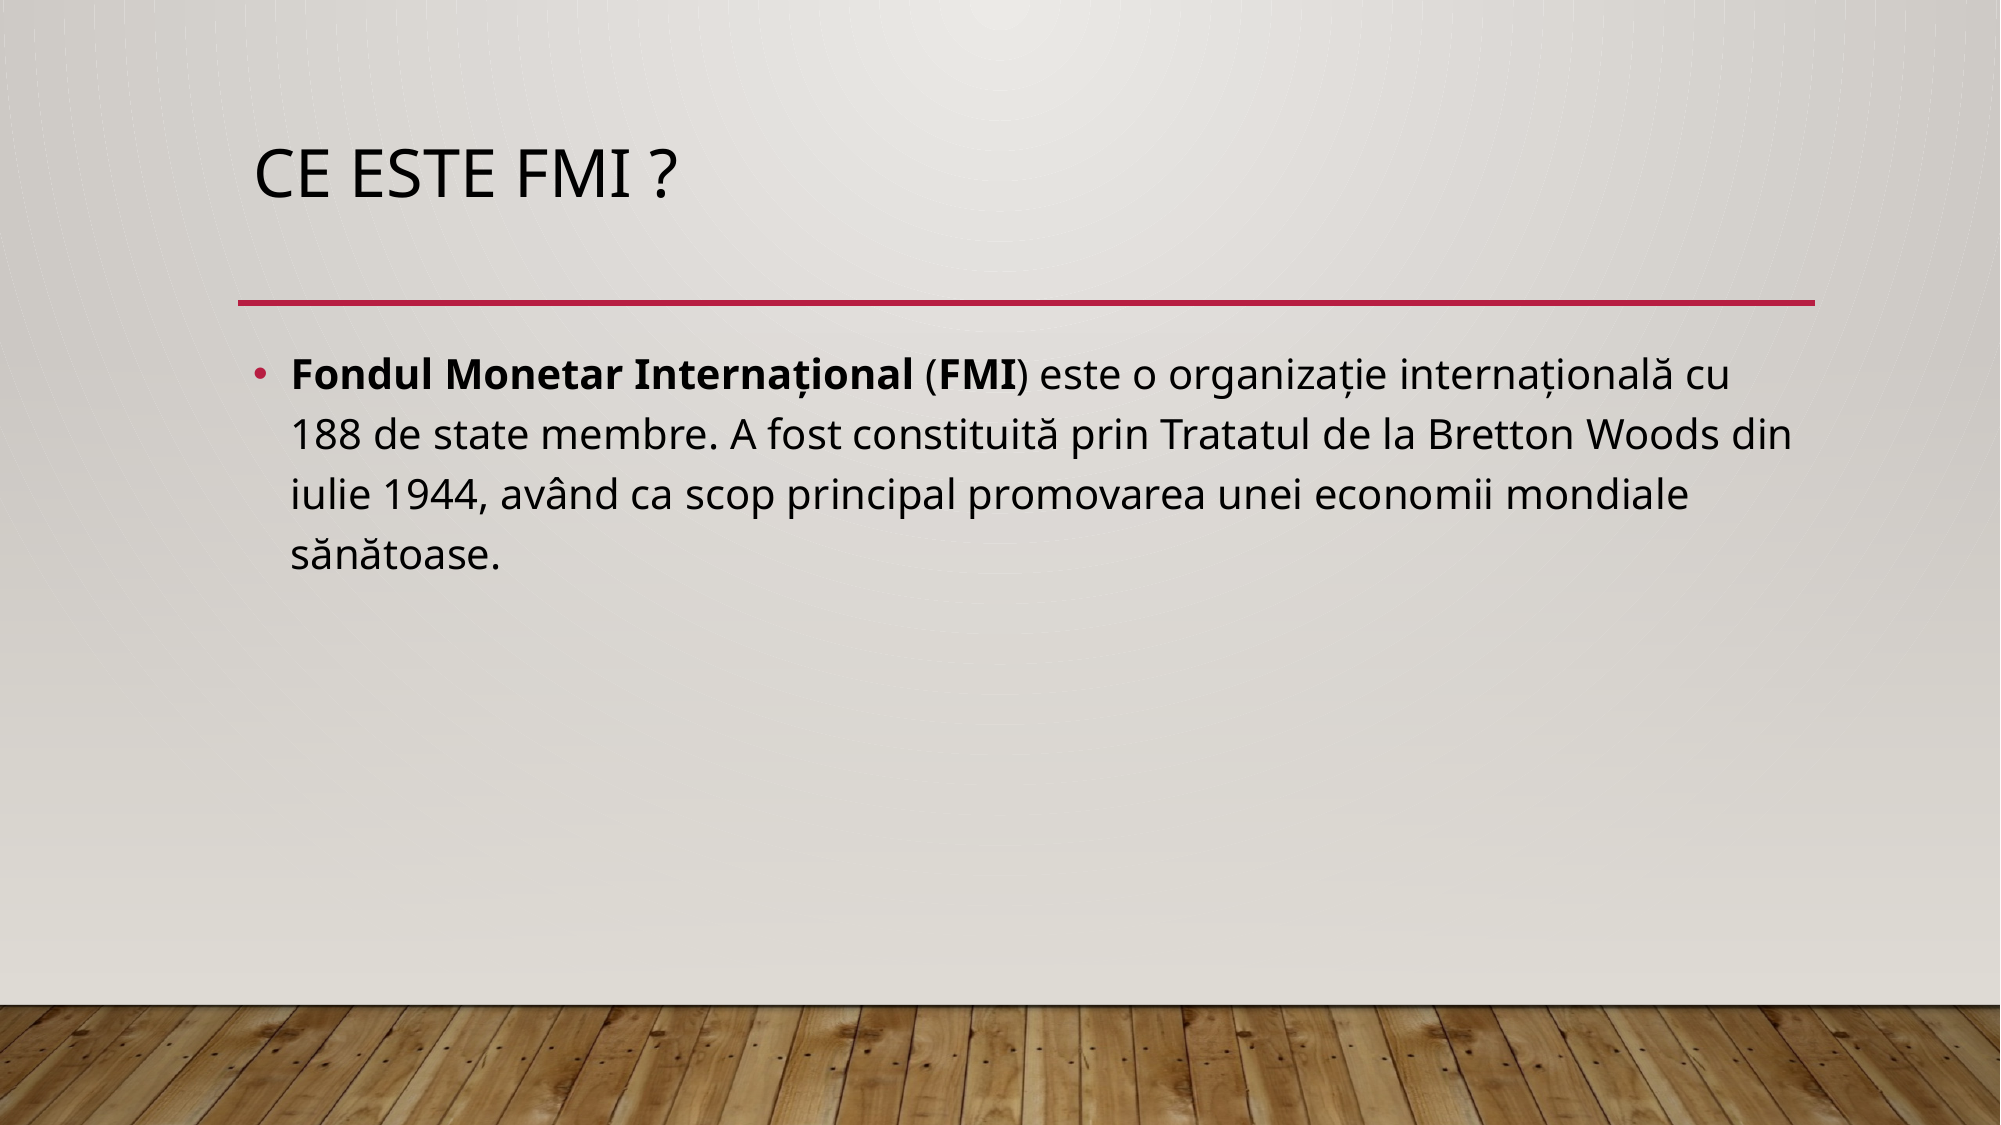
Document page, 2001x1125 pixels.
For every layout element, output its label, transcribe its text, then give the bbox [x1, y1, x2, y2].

list Fondul Monetar Internațional (FMI) este o organizație internațională cu 188 de state membre. A fost constituită prin Tratatul de la Bretton Woods din iulie 1944, având ca scop principal promovarea unei economii mondiale sănătoase. [238, 330, 1814, 897]
picture [0, 1005, 2000, 1125]
title Ce este fmi ? [238, 131, 1814, 305]
